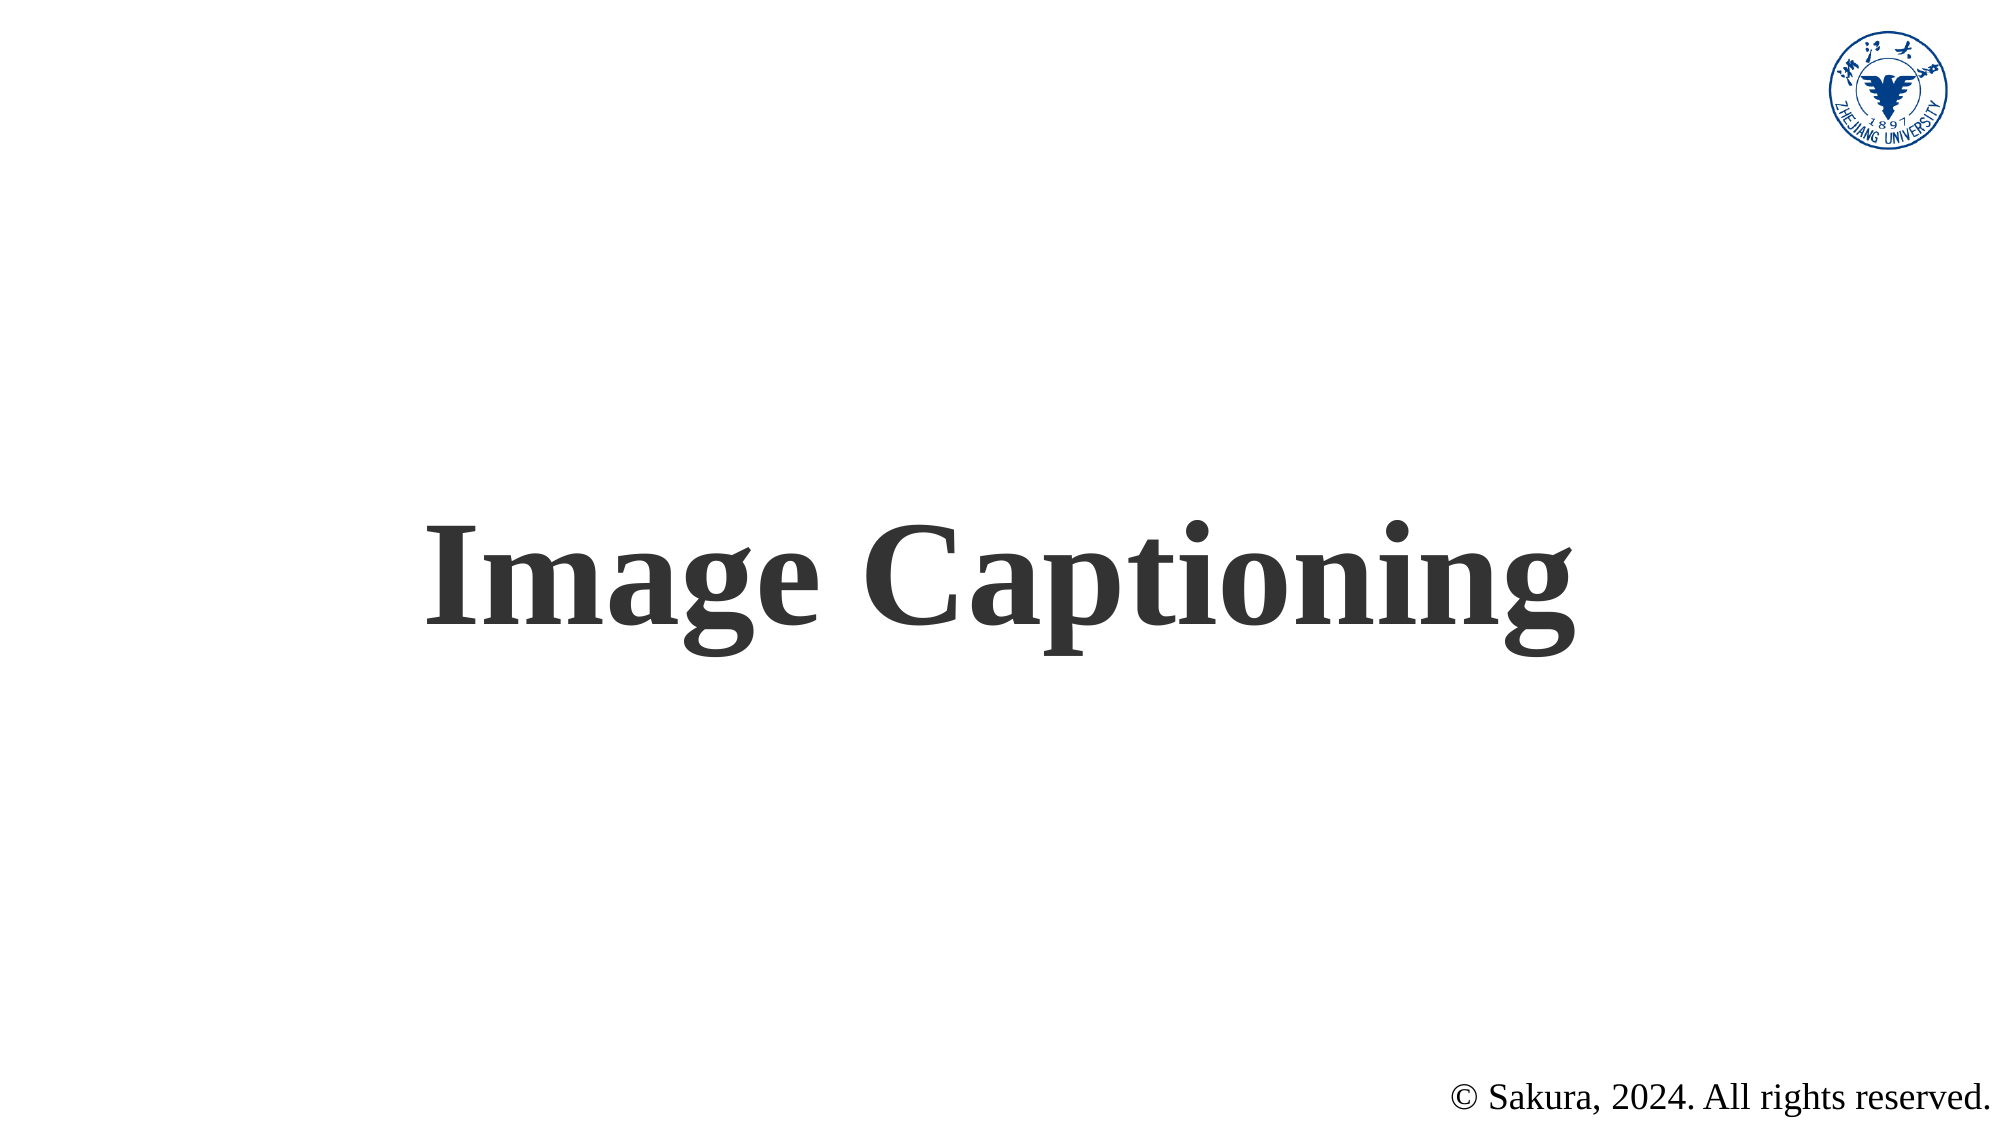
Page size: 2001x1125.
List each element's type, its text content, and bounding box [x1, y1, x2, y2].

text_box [1433, 22, 2000, 1125]
text_box Image Captioning [0, 487, 1433, 735]
